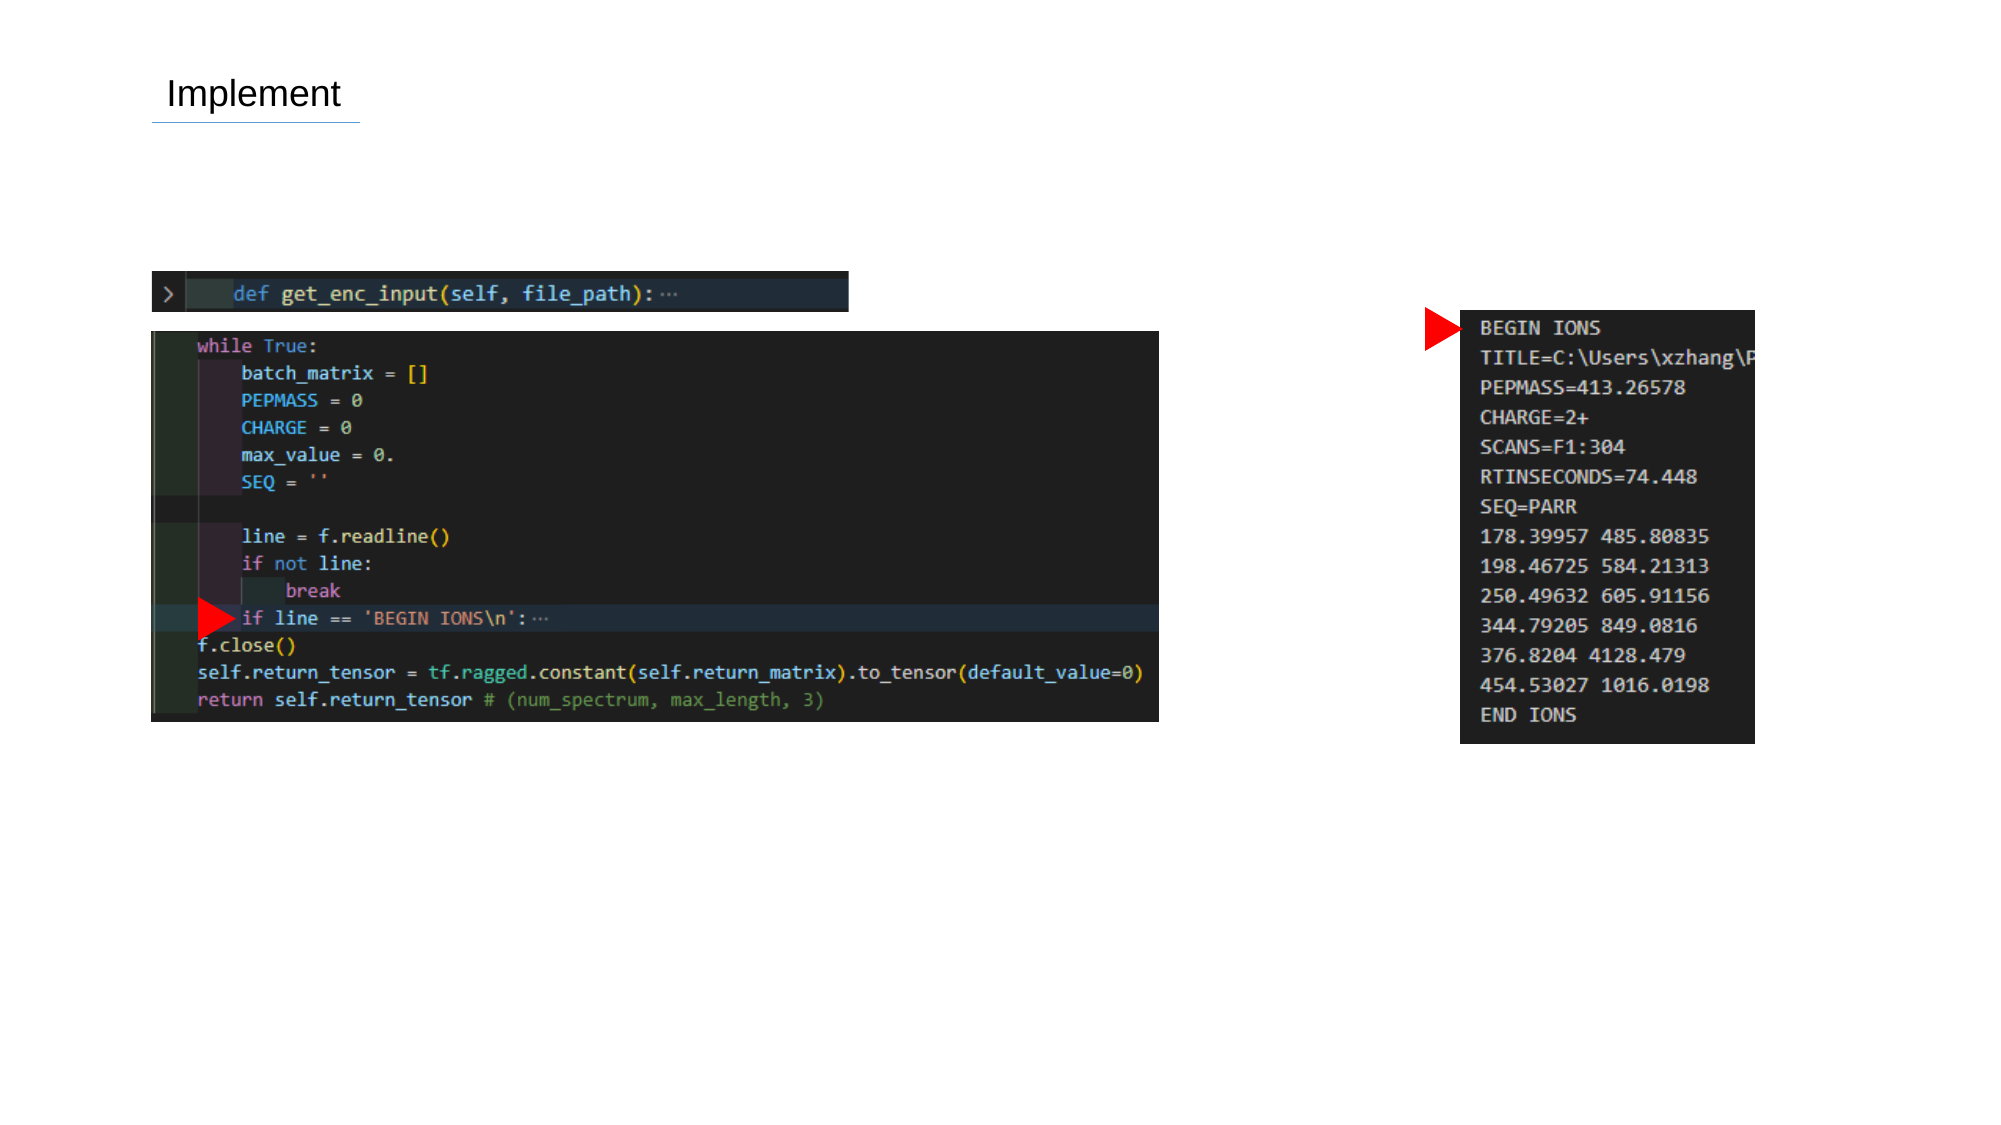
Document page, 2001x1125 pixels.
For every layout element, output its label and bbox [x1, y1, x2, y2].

text_box [151, 271, 1159, 722]
picture [1460, 310, 1755, 744]
text_box [151, 61, 1006, 123]
text_box [1425, 307, 1460, 351]
